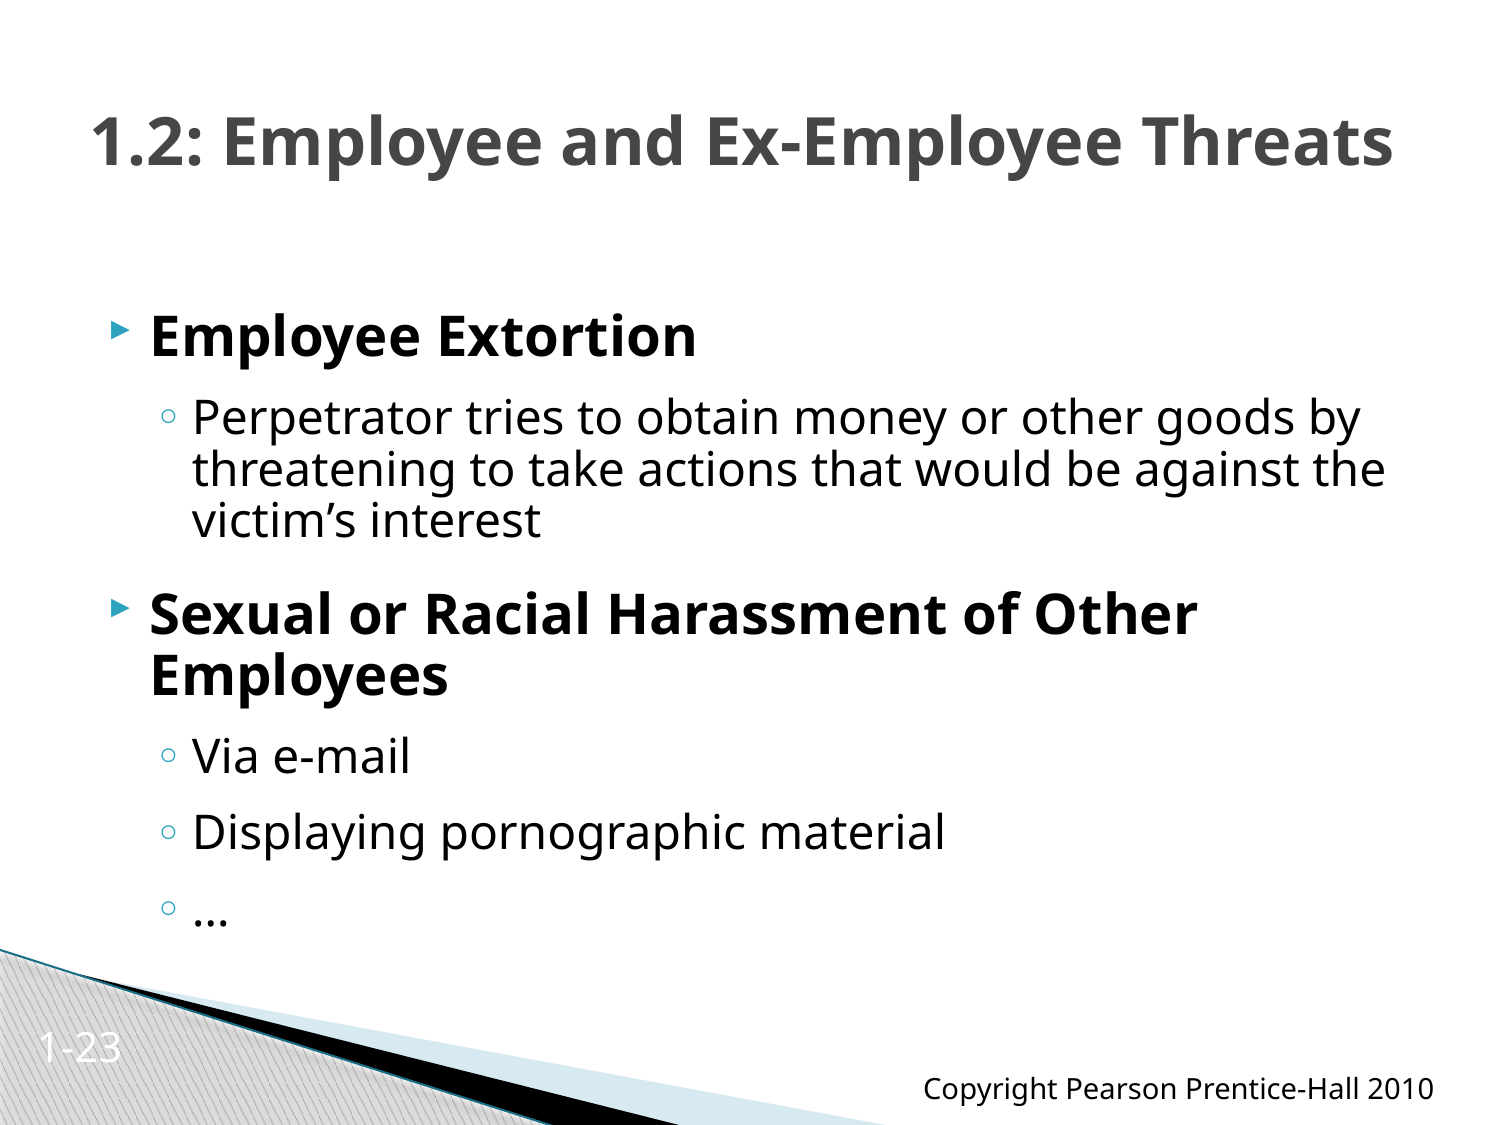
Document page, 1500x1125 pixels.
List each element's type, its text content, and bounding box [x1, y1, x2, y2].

list Employee Extortion Perpetrator tries to obtain money or other goods by threatening to take actions that would be against the victim’s interest Sexual or Racial Harassment of Other Employees Via e-mail Displaying pornographic material … [75, 299, 1425, 986]
title 1.2: Employee and Ex-Employee Threats [75, 45, 1425, 233]
footer Copyright Pearson Prentice-Hall 2010 [737, 1052, 1450, 1113]
slide_number 1-23 [0, 1025, 138, 1085]
